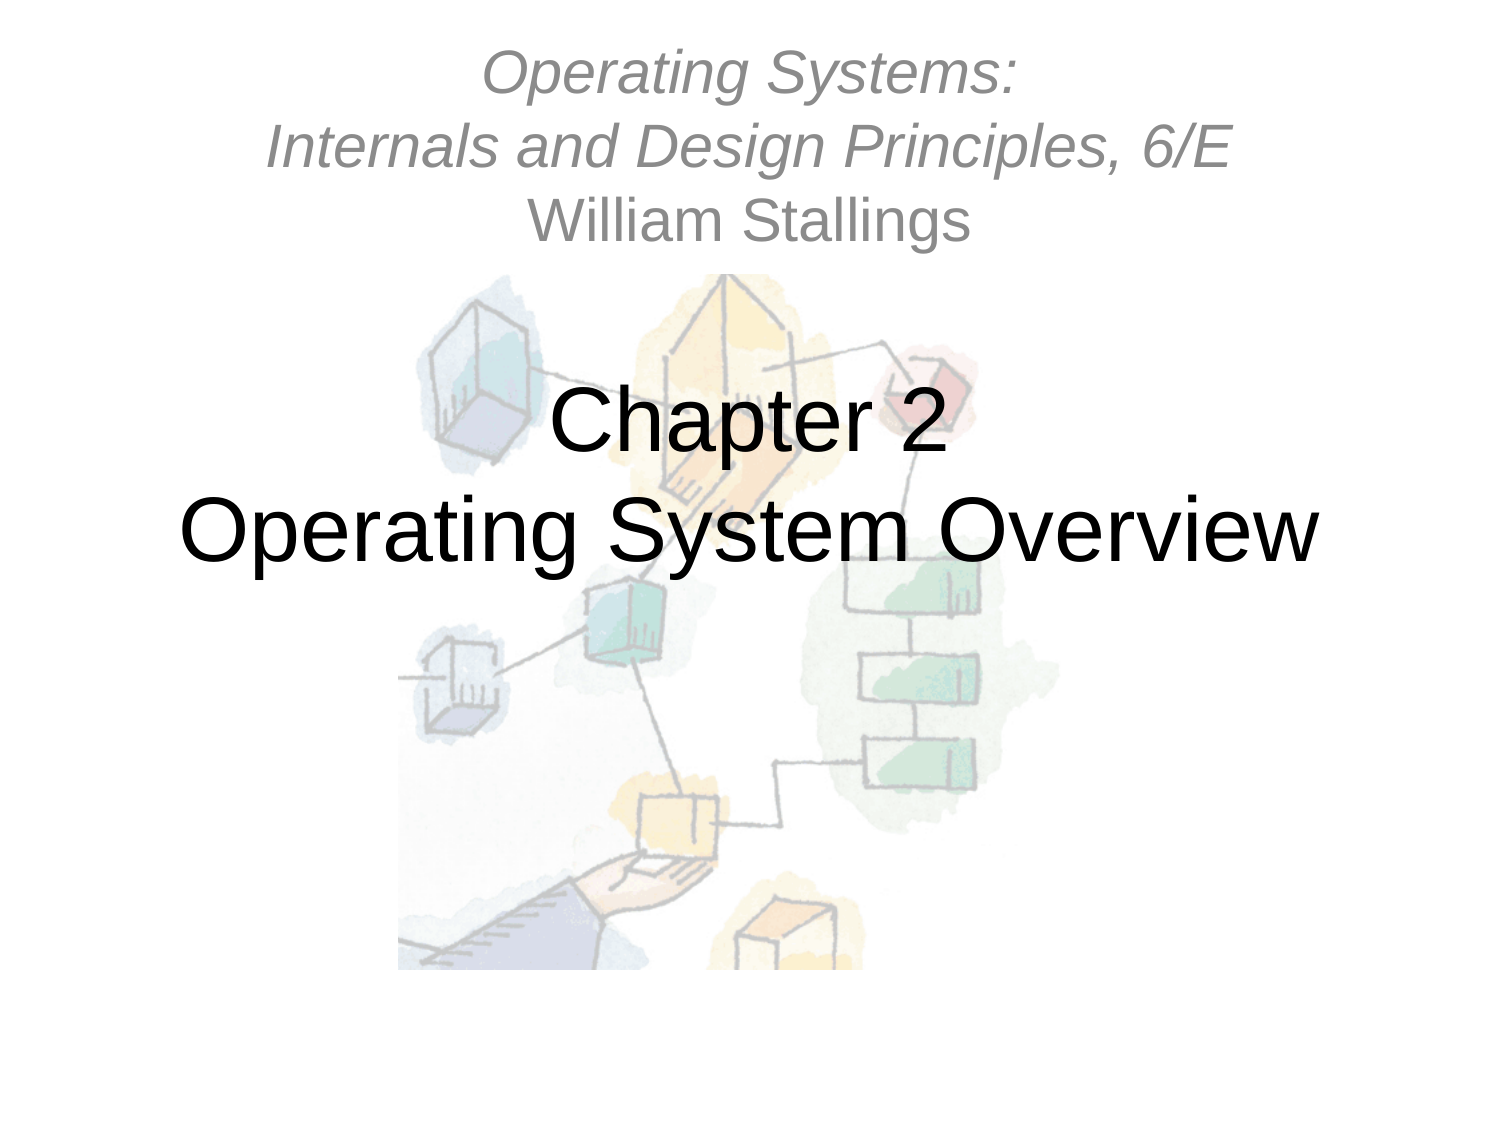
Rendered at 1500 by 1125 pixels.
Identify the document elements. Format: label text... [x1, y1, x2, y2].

text_box Operating Systems: Internals and Design Principles, 6/E William Stallings [224, 24, 1275, 313]
picture [398, 274, 1063, 970]
title Chapter 2 Operating System Overview [112, 349, 393, 591]
title Chapter 2 Operating System Overview [1066, 349, 1388, 591]
